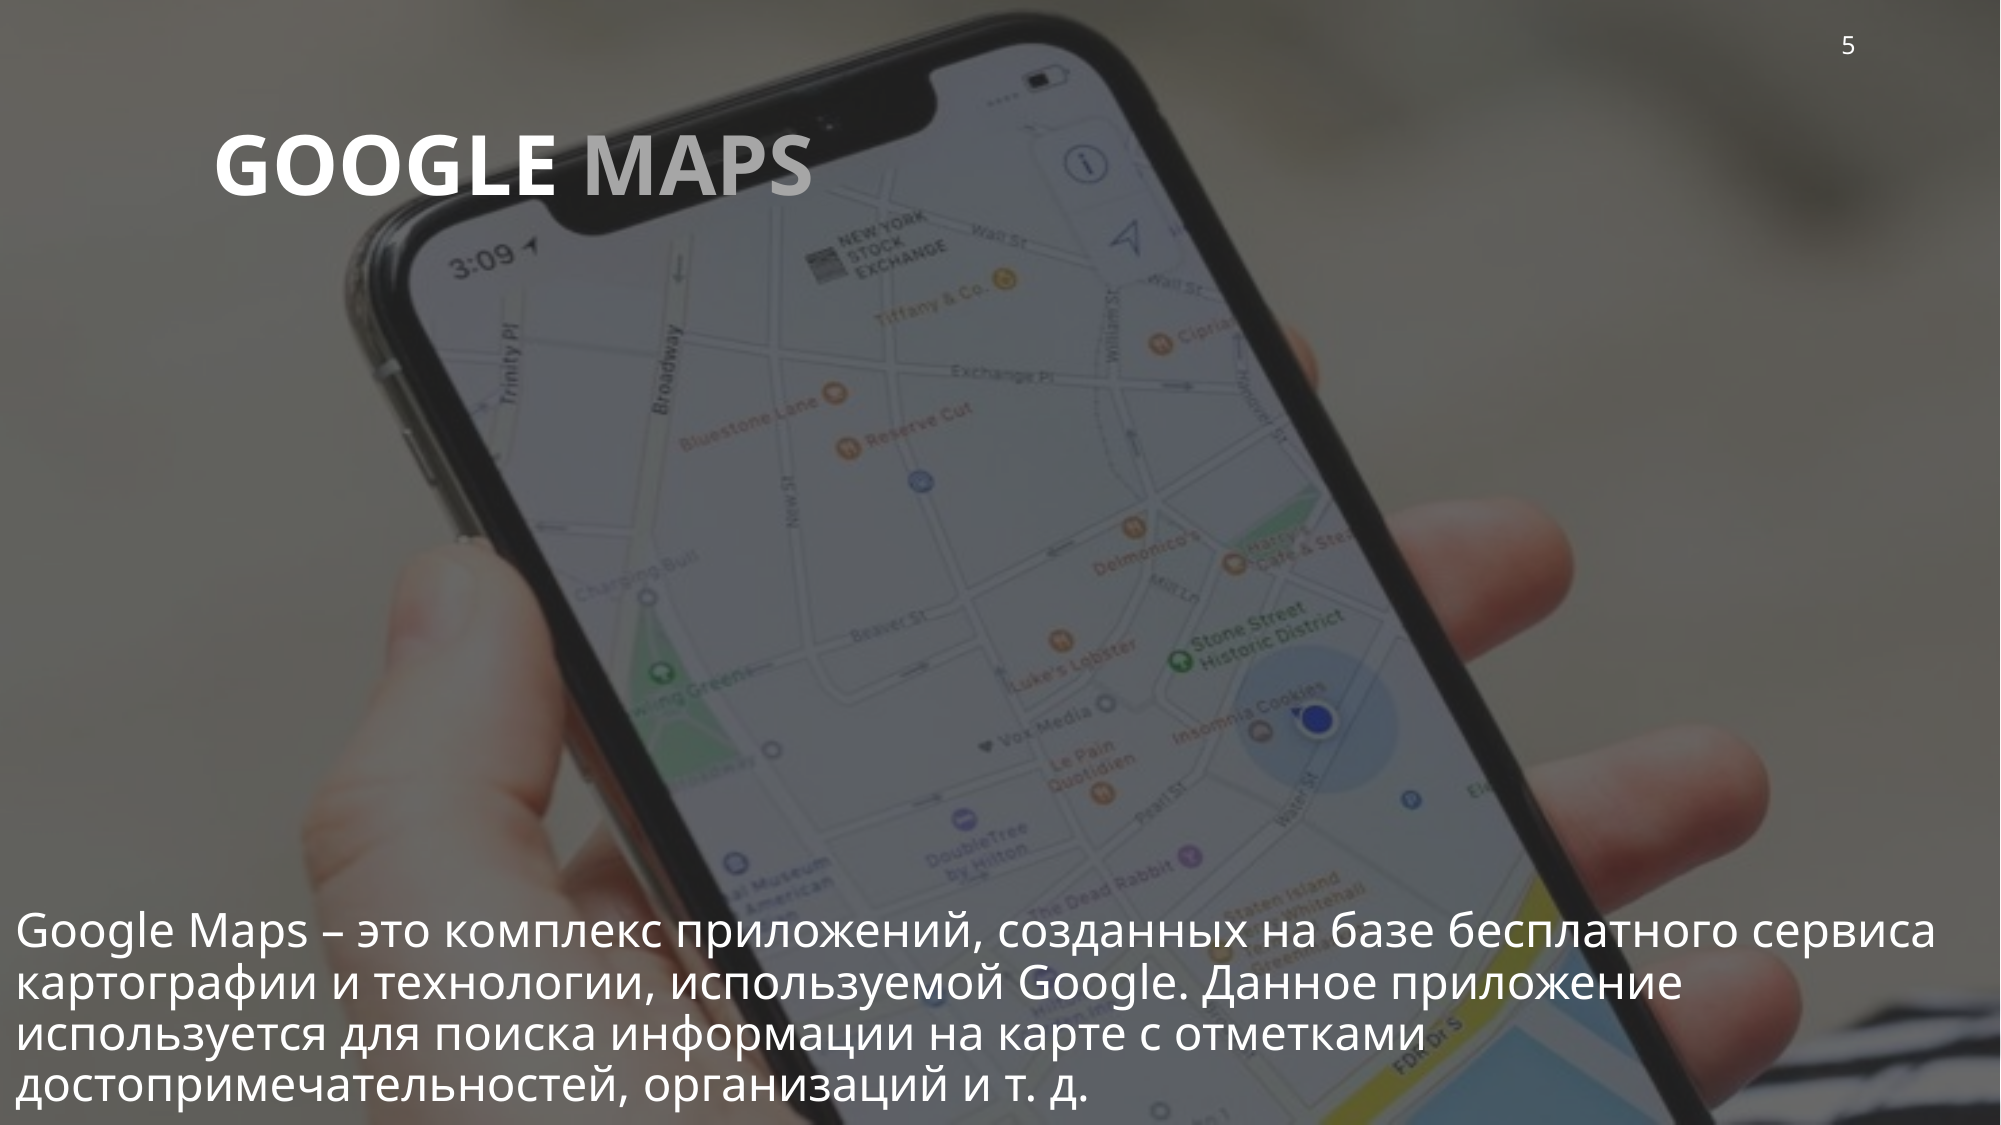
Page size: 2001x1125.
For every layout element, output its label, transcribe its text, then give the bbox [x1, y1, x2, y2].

list Google Maps – это комплекс приложений, созданных на базе бесплатного сервиса картографии и технологии, используемой Google. Данное приложение используется для поиска информации на карте с отметками достопримечательностей, организаций и т. д. [0, 0, 2000, 1125]
slide_number 5 [1833, 16, 1989, 77]
title Google Maps [197, 46, 1803, 295]
